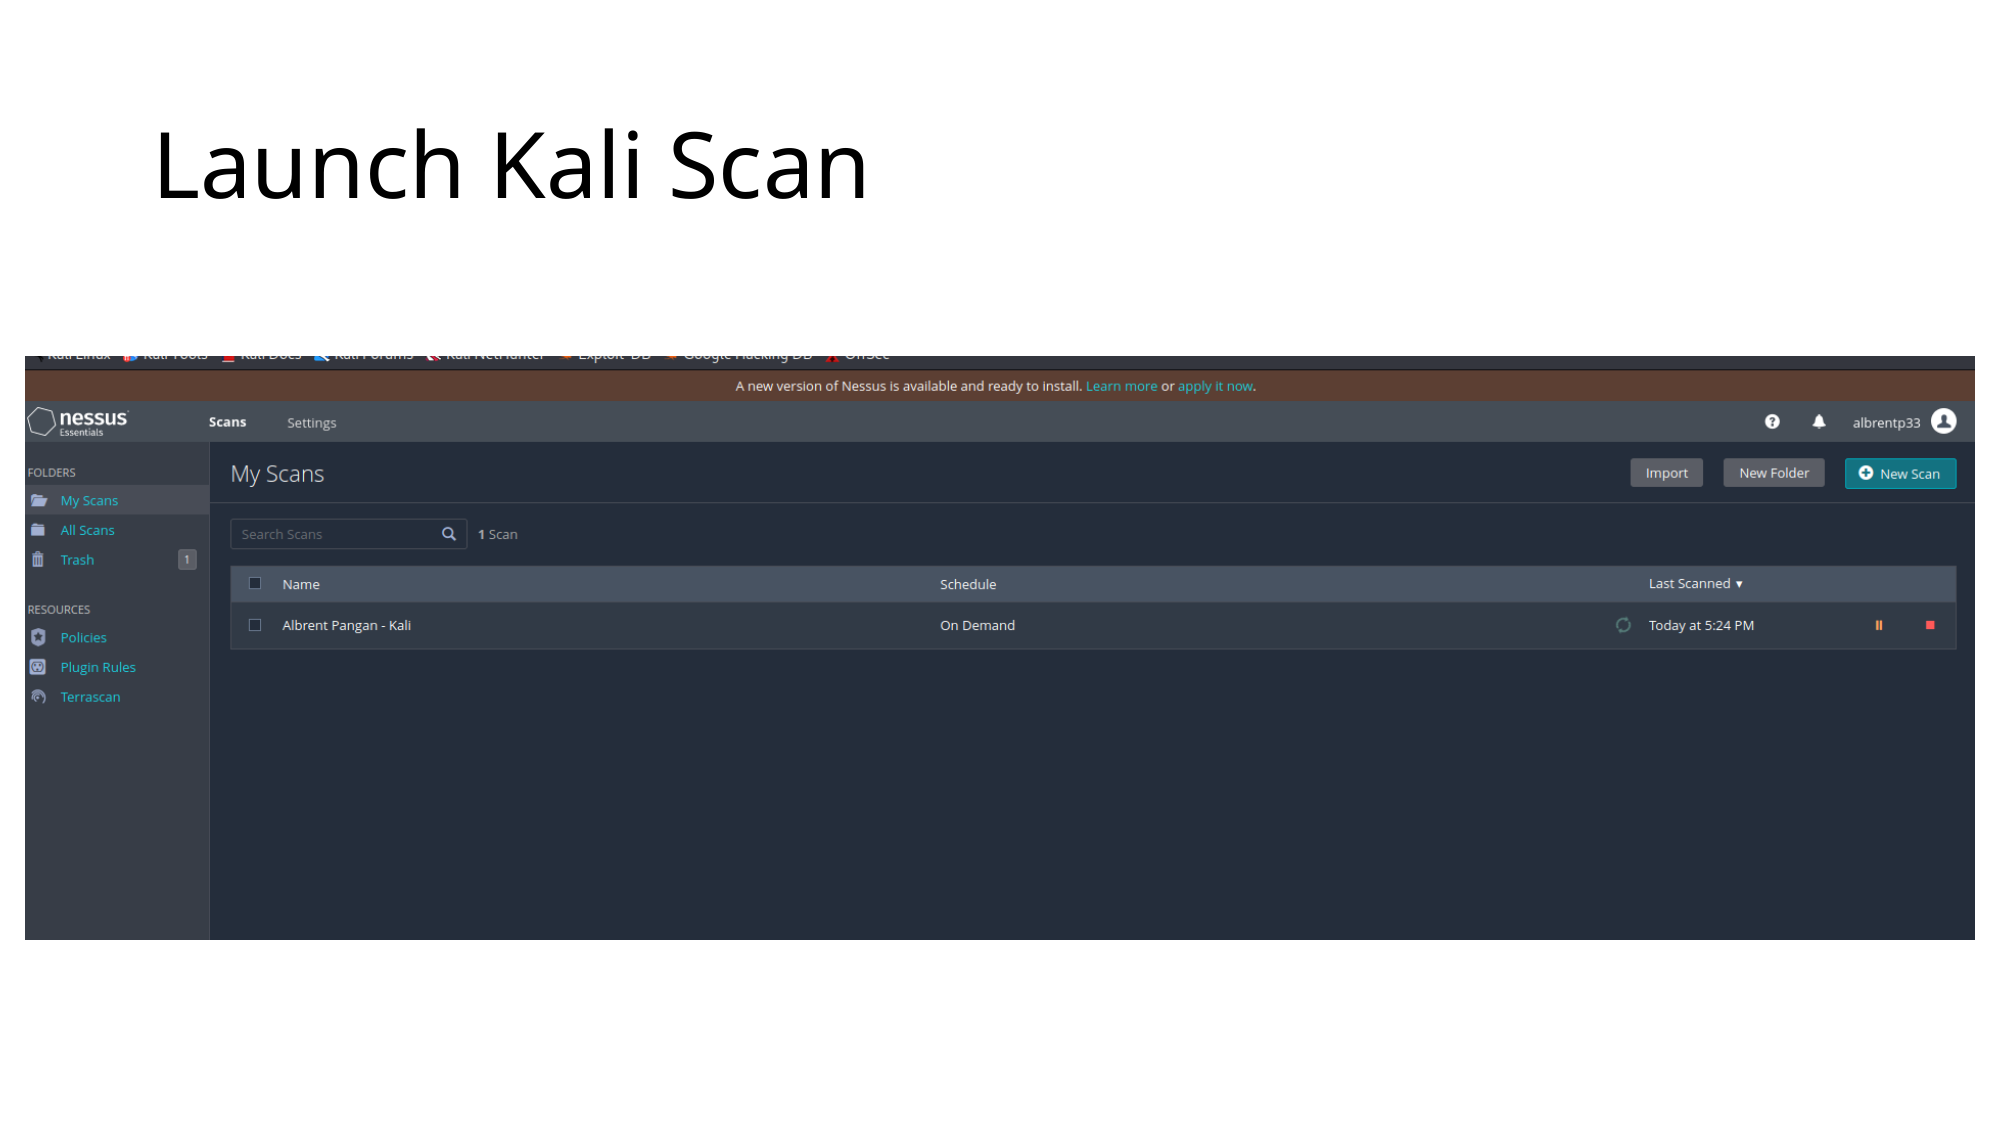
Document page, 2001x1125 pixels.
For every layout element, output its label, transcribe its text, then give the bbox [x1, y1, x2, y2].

title Launch Kali Scan [137, 59, 1863, 278]
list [24, 355, 1975, 940]
